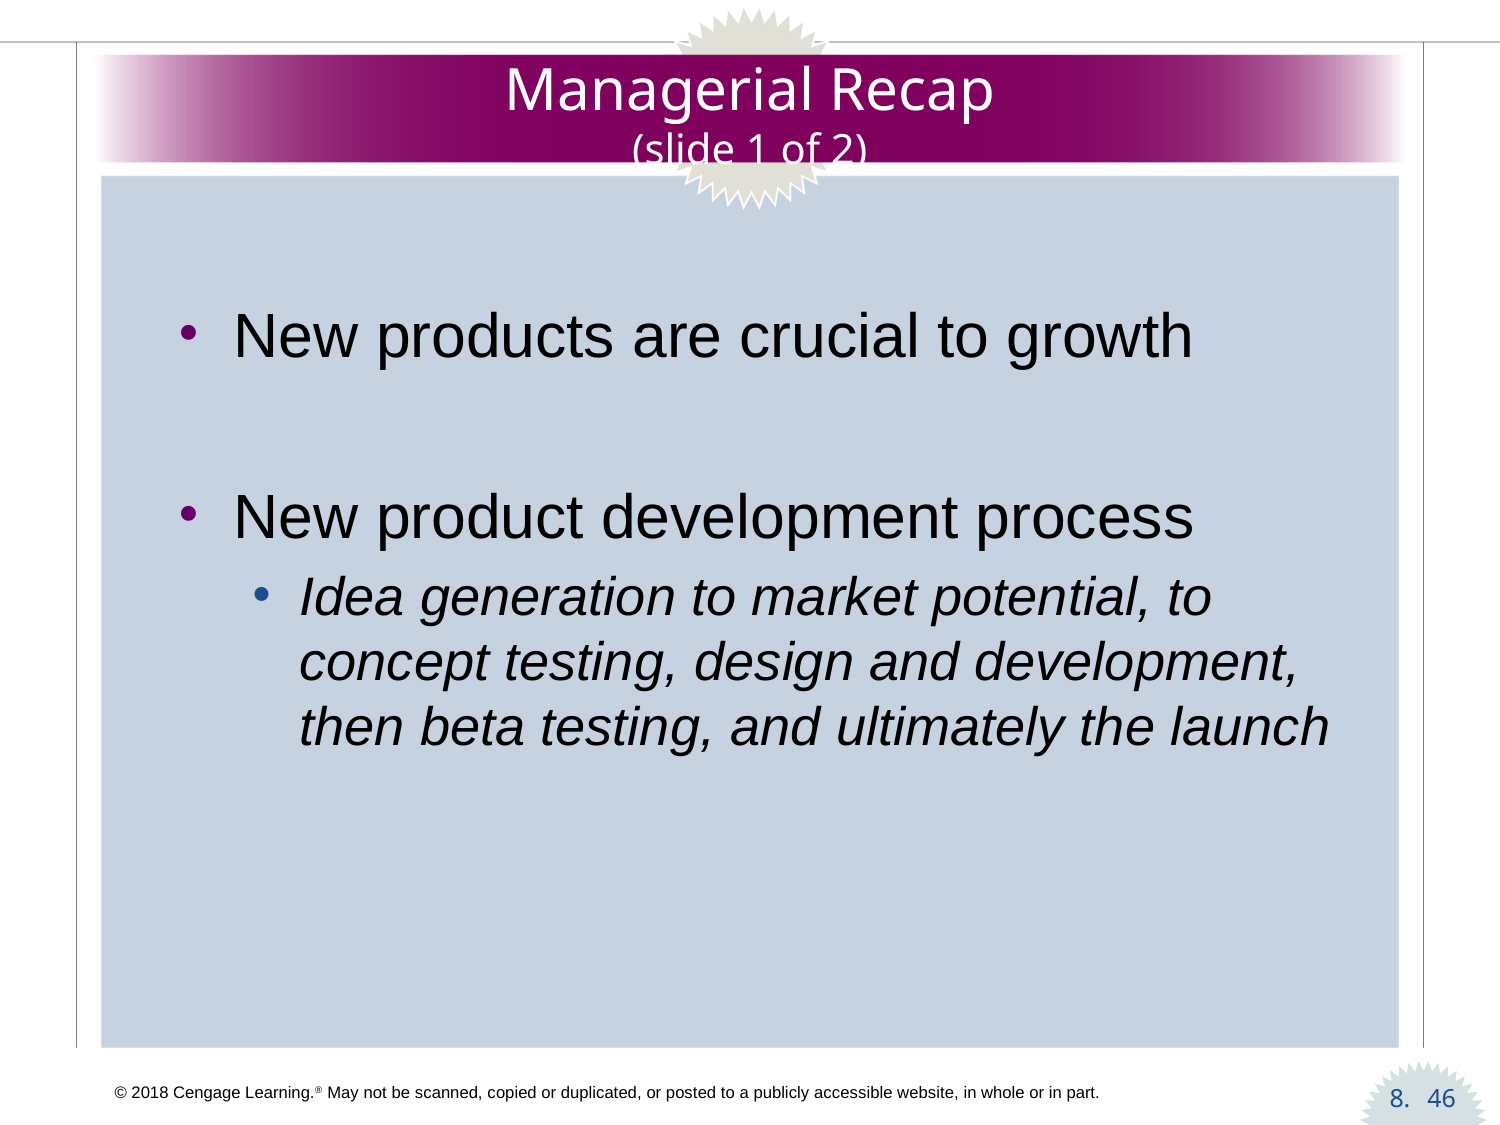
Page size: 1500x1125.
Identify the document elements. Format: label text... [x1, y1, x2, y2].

list New products are crucial to growth New product development process Idea generation to market potential, to concept testing, design and development, then beta testing, and ultimately the launch [162, 287, 1388, 1001]
title Managerial Recap (slide 1 of 2) [99, 62, 1401, 163]
slide_number 46 [1412, 1074, 1476, 1125]
picture [0, 0, 1500, 1125]
